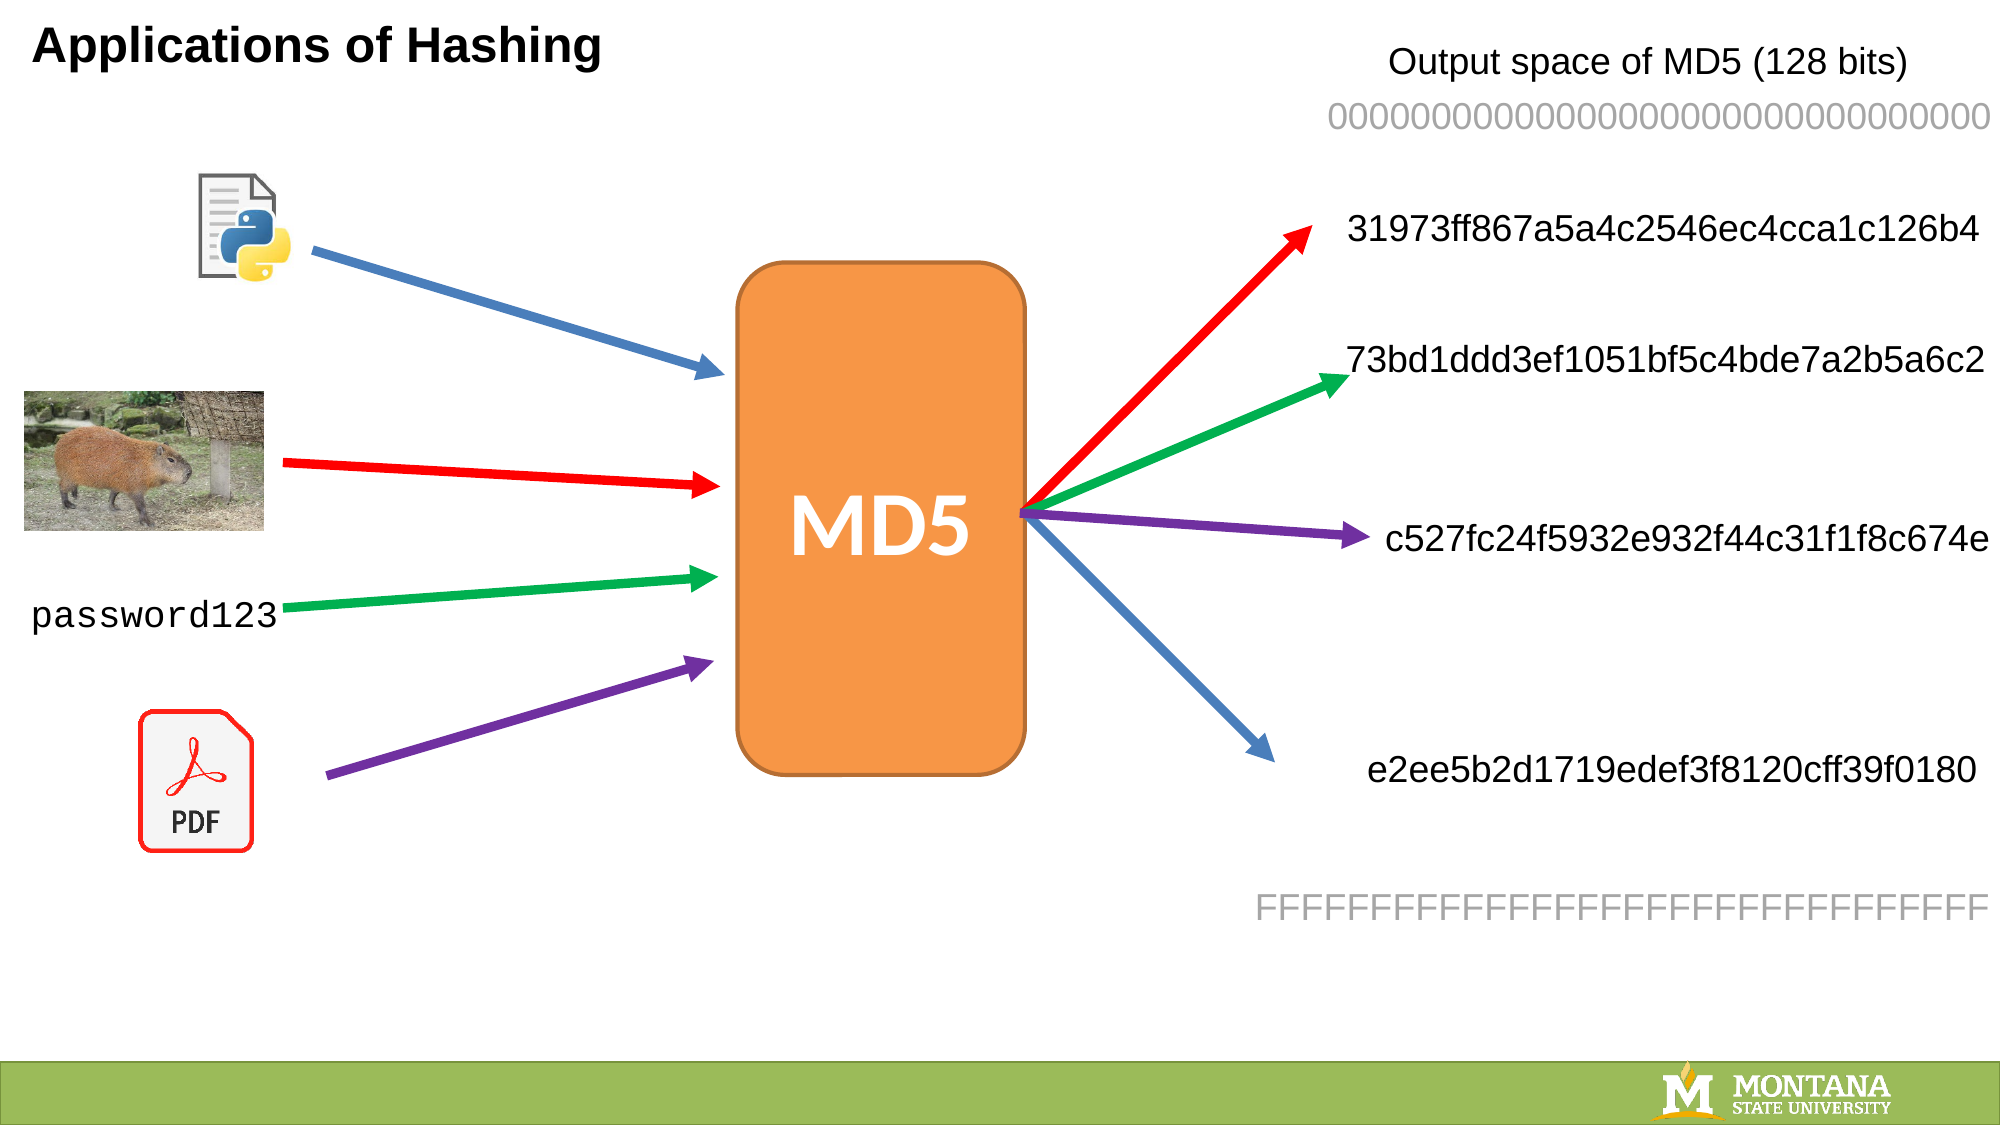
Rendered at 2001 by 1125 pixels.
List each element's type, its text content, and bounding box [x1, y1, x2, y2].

text_box 31973ff867a5a4c2546ec4cca1c126b4 [1332, 196, 1995, 257]
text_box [312, 249, 726, 376]
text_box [1024, 546, 1276, 763]
text_box password123 [15, 582, 294, 642]
text_box Applications of Hashing [16, 5, 1342, 80]
picture [24, 390, 264, 531]
text_box Output space of MD5 (128 bits) [1373, 29, 1924, 84]
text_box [0, 1060, 1647, 1125]
text_box e2ee5b2d1719edef3f8120cff39f0180 [1352, 737, 1992, 798]
text_box MD5 [735, 260, 1019, 778]
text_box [282, 462, 721, 487]
text_box 73bd1ddd3ef1051bf5c4bde7a2b5a6c2 [1330, 327, 2000, 387]
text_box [1024, 224, 1313, 374]
picture [176, 166, 295, 285]
text_box FFFFFFFFFFFFFFFFFFFFFFFFFFFFFFFF [1239, 875, 2000, 980]
text_box 00000000000000000000000000000000 [1312, 84, 2000, 189]
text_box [282, 576, 719, 609]
picture [1649, 1060, 1892, 1122]
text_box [1019, 512, 1371, 538]
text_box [326, 660, 715, 777]
picture [137, 709, 255, 853]
text_box c527fc24f5932e932f44c31f1f8c674e [1370, 506, 2000, 567]
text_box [1892, 1060, 2000, 1125]
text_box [1024, 374, 1351, 511]
